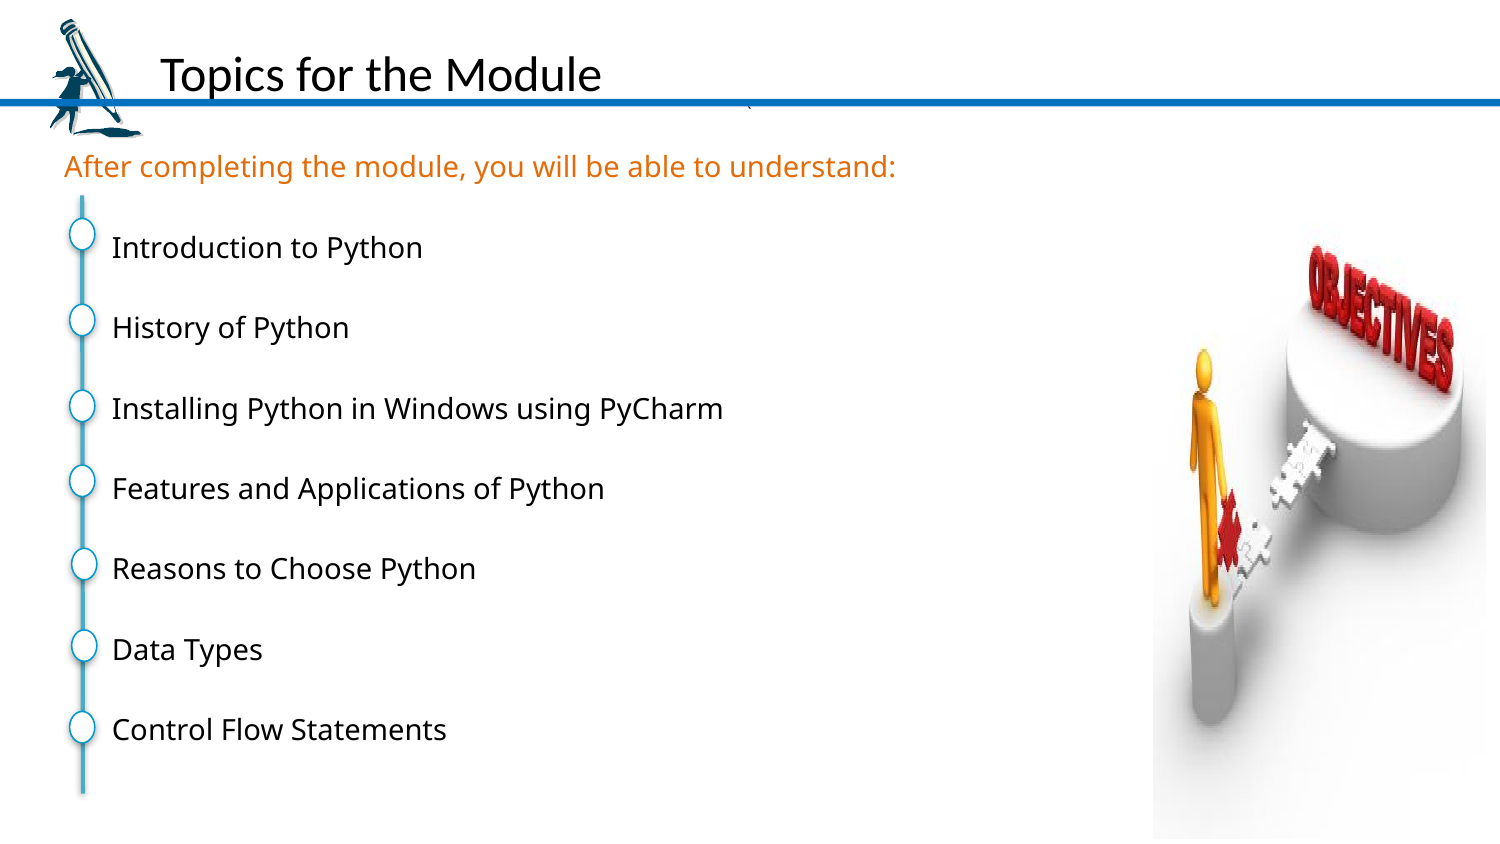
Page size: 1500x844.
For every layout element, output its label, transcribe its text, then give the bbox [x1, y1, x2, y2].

picture [50, 18, 145, 140]
text_box [71, 633, 76, 658]
text_box ` [150, 98, 1500, 107]
text_box [69, 467, 76, 495]
text_box After completing the module, you will be able to understand: [49, 140, 952, 192]
text_box [88, 466, 95, 495]
picture [71, 40, 88, 73]
text_box [69, 713, 76, 741]
text_box [69, 392, 76, 420]
picture [1152, 150, 1486, 839]
text_box [88, 391, 95, 420]
text_box [88, 630, 97, 661]
text_box [71, 552, 76, 576]
text_box [88, 220, 95, 249]
text_box Topics for the Module [150, 33, 830, 98]
text_box Introduction to Python History of Python Installing Python in Windows using PyCharm Features and Applications of Python Reasons to Choose Python Data Types Control Flow Statements [96, 216, 751, 798]
text_box [88, 713, 95, 742]
text_box ` [0, 98, 45, 107]
text_box [69, 306, 76, 334]
text_box [88, 549, 97, 579]
text_box [88, 306, 95, 334]
text_box [69, 220, 76, 248]
